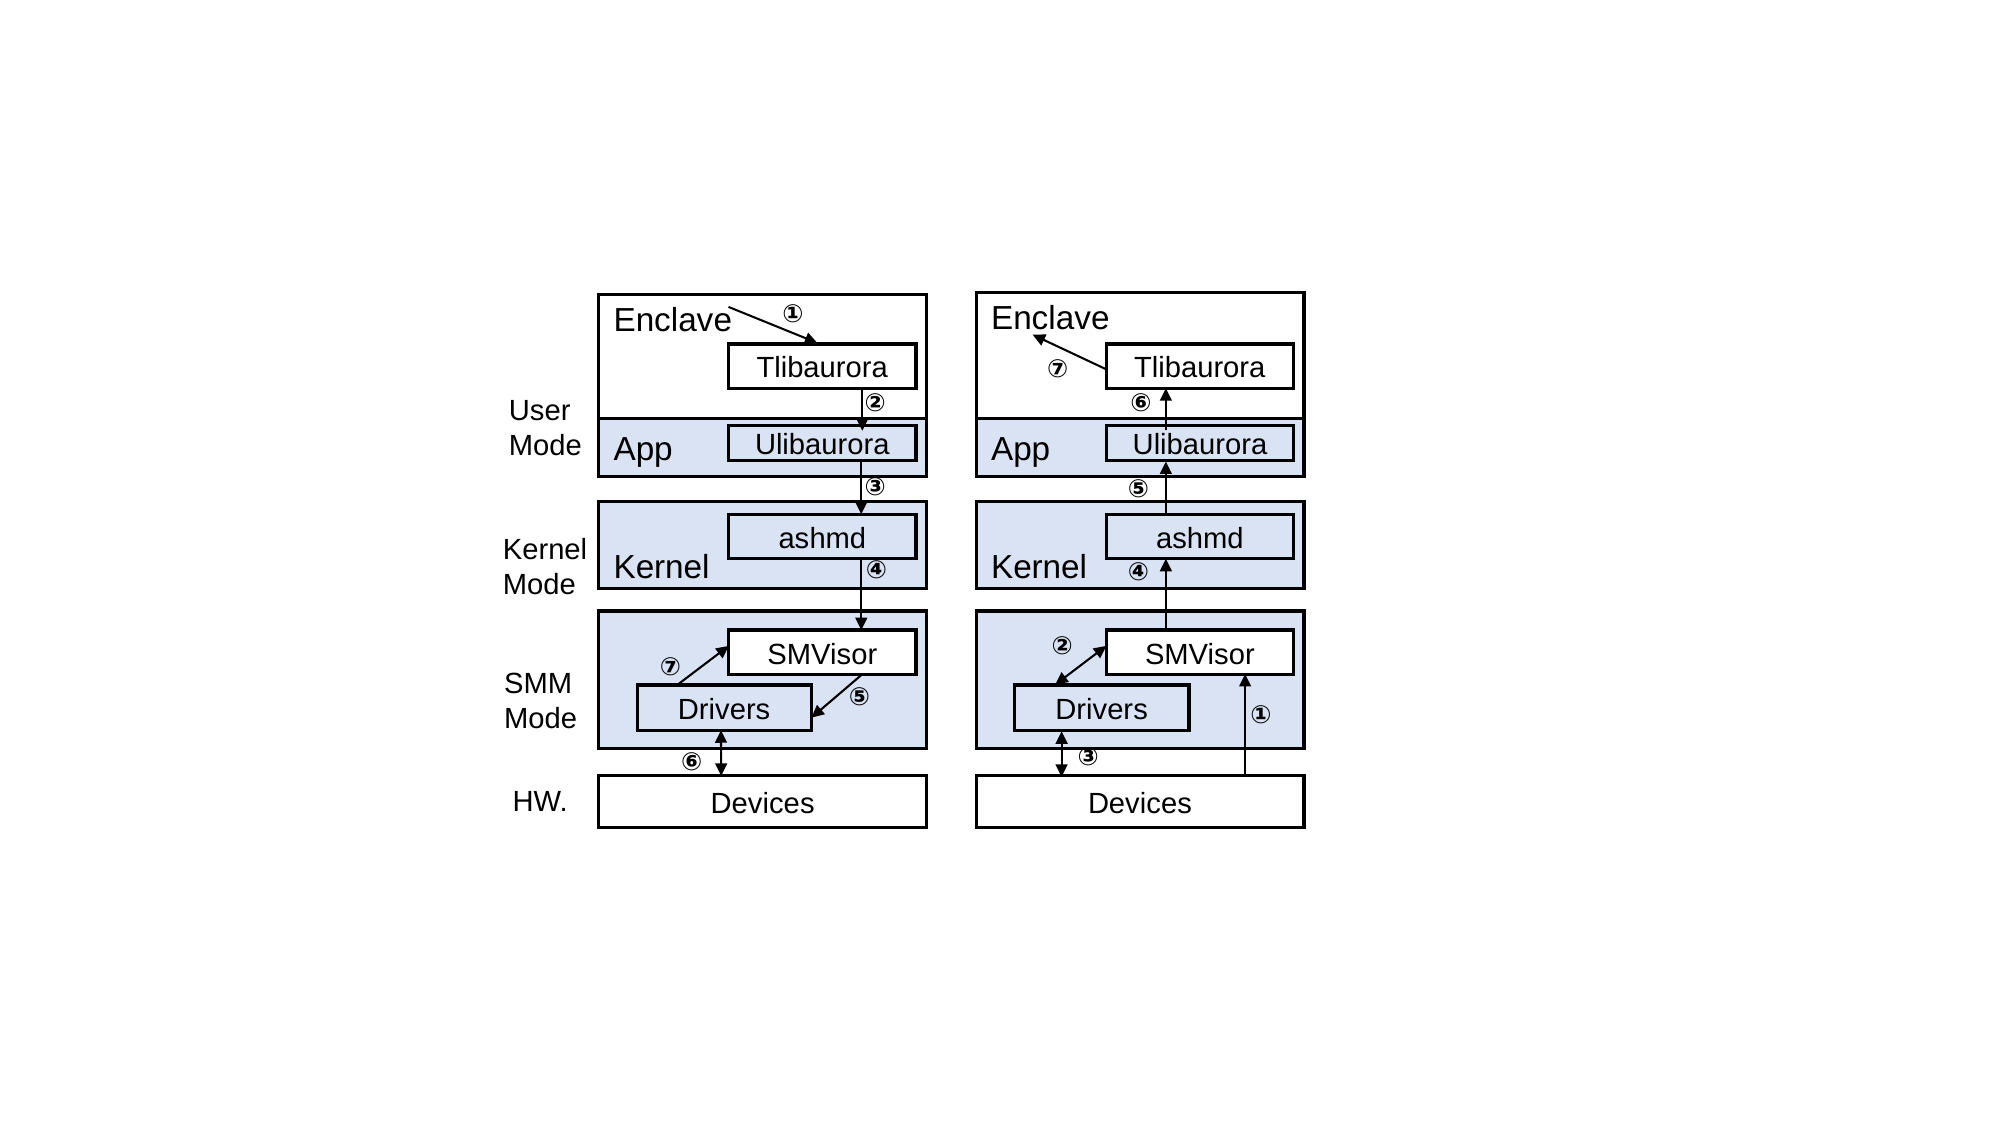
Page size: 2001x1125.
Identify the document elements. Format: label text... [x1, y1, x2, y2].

text_box App [1167, 418, 1305, 477]
text_box [862, 463, 904, 508]
text_box ashmd [1105, 513, 1295, 560]
text_box [1036, 622, 1091, 668]
text_box Kernel [975, 501, 1165, 589]
text_box ashmd [728, 513, 917, 560]
text_box SMM Mode [489, 657, 598, 742]
text_box [1062, 733, 1117, 778]
text_box [1032, 370, 1087, 390]
text_box Kernel Mode [488, 522, 642, 608]
text_box App [862, 418, 927, 477]
text_box [598, 610, 860, 750]
text_box Kernel [598, 501, 860, 589]
text_box Devices [598, 775, 927, 829]
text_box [1055, 645, 1107, 685]
text_box Drivers [636, 684, 812, 731]
text_box App [598, 418, 860, 477]
text_box [645, 643, 700, 688]
text_box Drivers [1014, 684, 1190, 731]
text_box Enclave [818, 294, 927, 418]
text_box Kernel [1167, 501, 1305, 589]
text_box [1032, 334, 1106, 370]
text_box Ulibaurora [1105, 424, 1295, 462]
text_box [1167, 610, 1305, 750]
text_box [811, 674, 863, 718]
text_box [849, 379, 904, 424]
text_box App [975, 418, 1165, 477]
text_box [975, 610, 1165, 750]
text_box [677, 645, 729, 685]
text_box [1115, 379, 1170, 424]
text_box [851, 546, 906, 592]
text_box [1246, 691, 1290, 736]
text_box HW. [497, 774, 652, 825]
text_box Enclave [975, 291, 1305, 418]
text_box [767, 289, 822, 335]
text_box [1113, 464, 1165, 510]
text_box Tlibaurora [728, 343, 917, 390]
text_box Enclave [598, 294, 849, 418]
text_box [722, 610, 927, 750]
text_box Tlibaurora [1105, 343, 1295, 390]
text_box User Mode [494, 383, 648, 469]
text_box [1062, 676, 1244, 750]
text_box Kernel [863, 501, 927, 589]
text_box [834, 673, 889, 718]
text_box Ulibaurora [728, 424, 917, 462]
text_box [849, 463, 861, 508]
text_box [1235, 691, 1245, 736]
text_box SMVisor [728, 629, 917, 676]
text_box [1113, 547, 1168, 593]
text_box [728, 306, 818, 343]
text_box [666, 737, 721, 783]
text_box Devices [975, 775, 1305, 829]
text_box SMVisor [1105, 629, 1295, 676]
